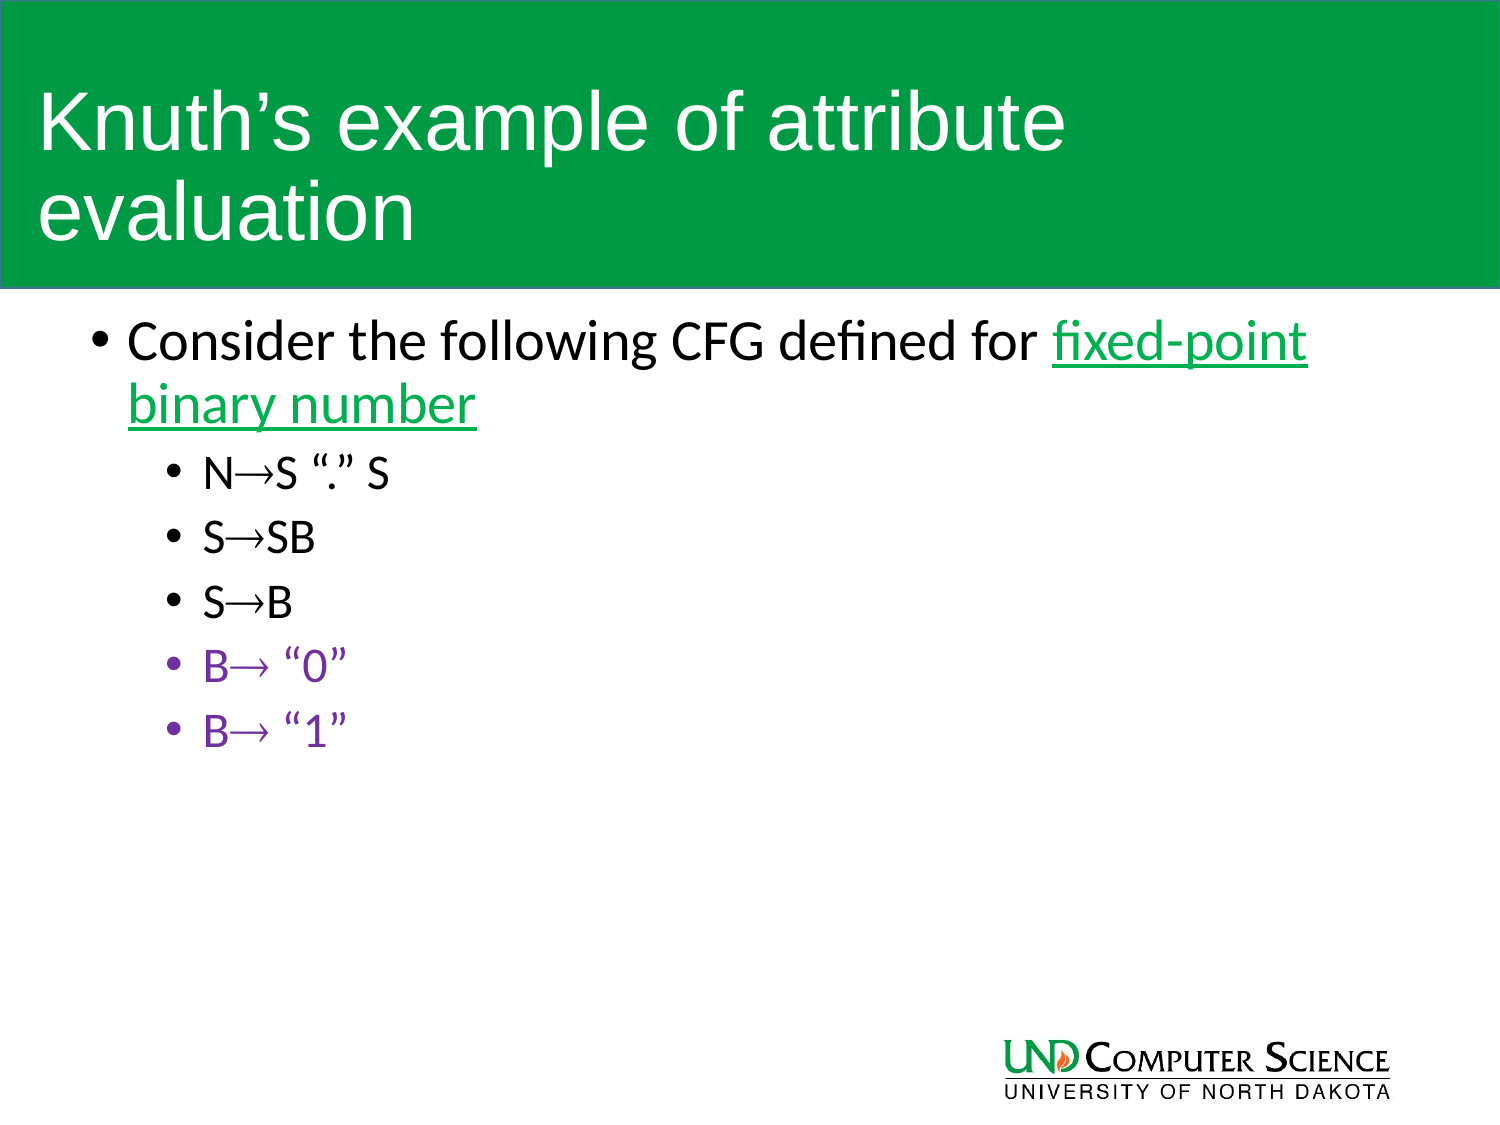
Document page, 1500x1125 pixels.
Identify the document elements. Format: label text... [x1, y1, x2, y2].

title Knuth’s example of attribute evaluation [22, 59, 1397, 278]
list Consider the following CFG defined for fixed-point binary number NS “.” S SSB SB B “0” B “1” [75, 302, 1425, 1113]
